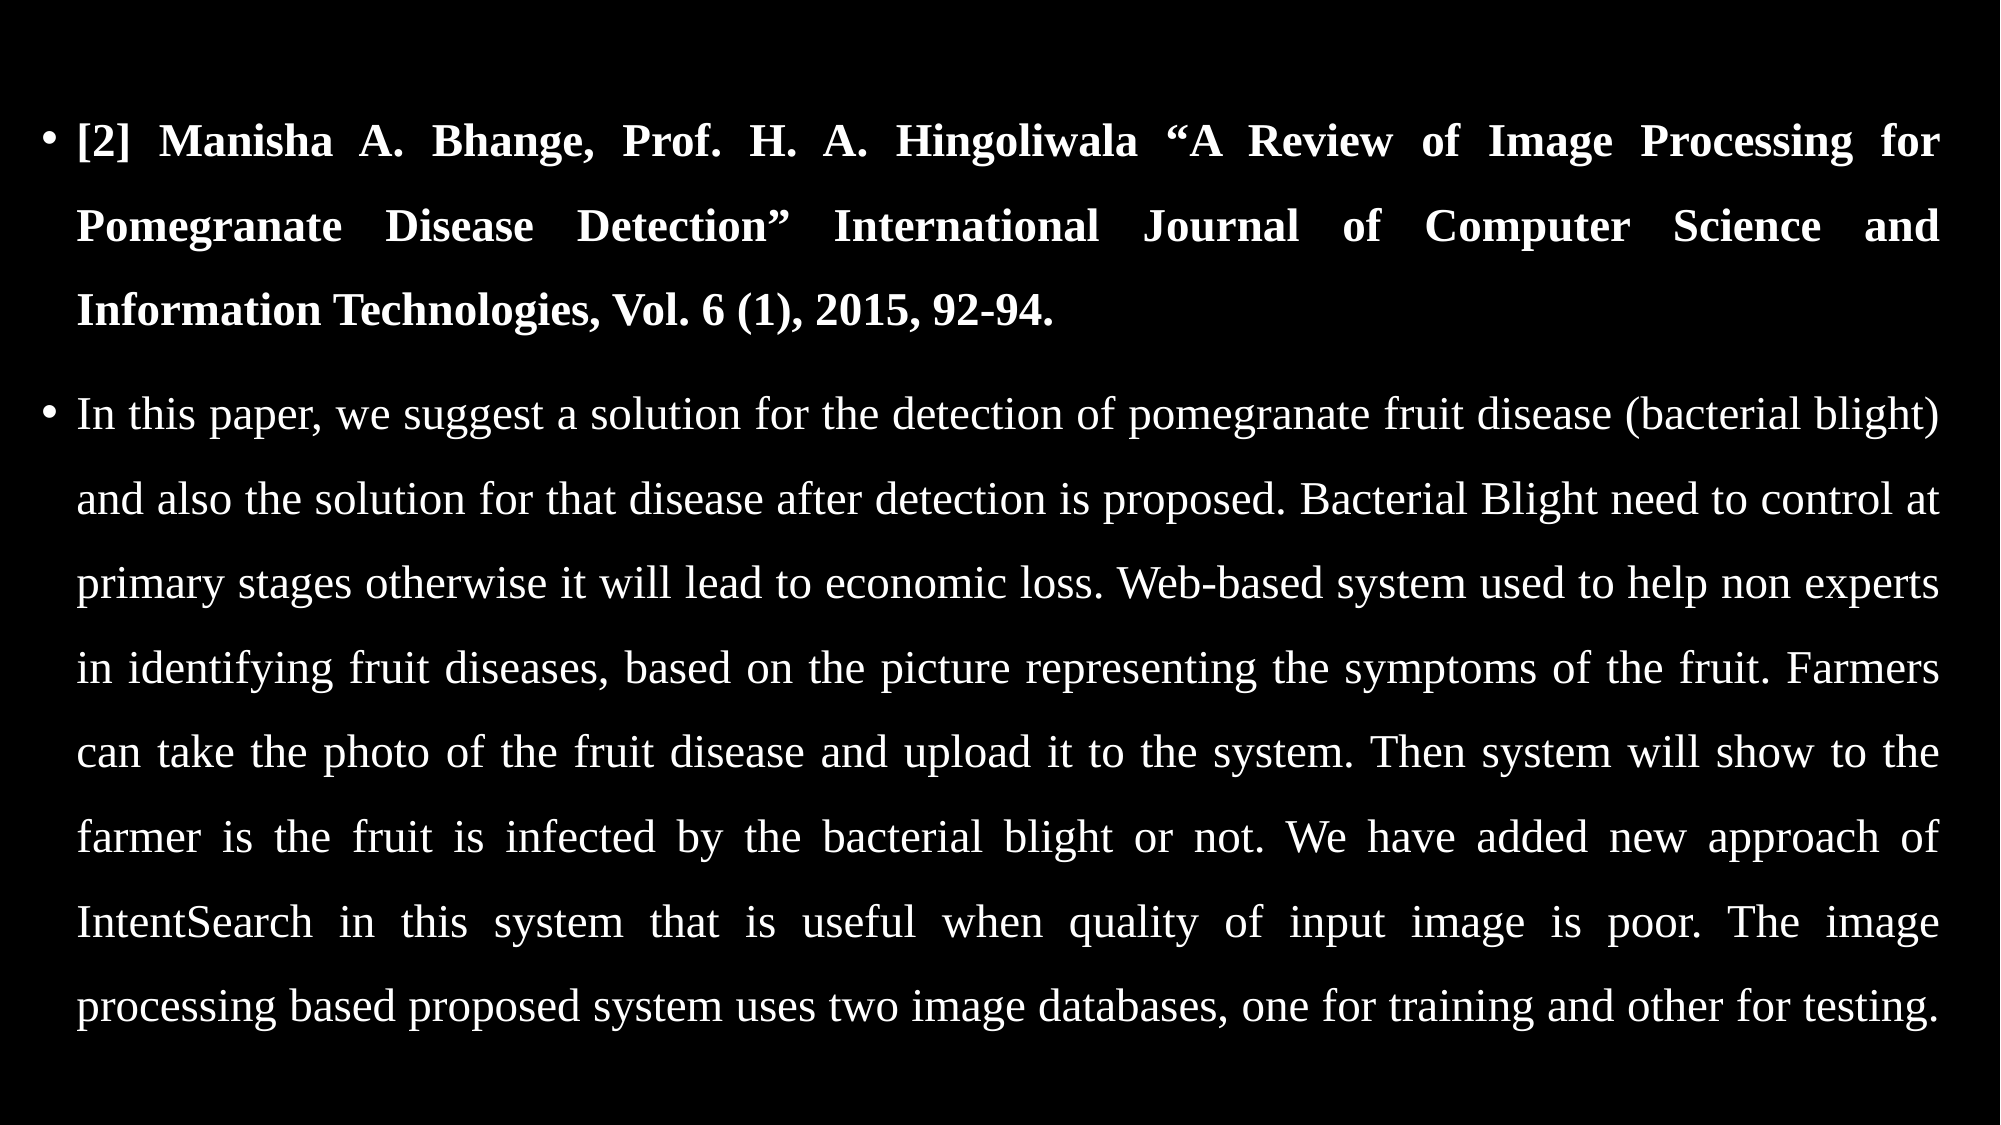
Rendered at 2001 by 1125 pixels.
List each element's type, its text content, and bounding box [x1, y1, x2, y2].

list [2] Manisha A. Bhange, Prof. H. A. Hingoliwala “A Review of Image Processing for Pomegranate Disease Detection” International Journal of Computer Science and Information Technologies, Vol. 6 (1), 2015, 92-94. In this paper, we suggest a solution for the detection of pomegranate fruit disease (bacterial blight) and also the solution for that disease after detection is proposed. Bacterial Blight need to control at primary stages otherwise it will lead to economic loss. Web-based system used to help non experts in identifying fruit diseases, based on the picture representing the symptoms of the fruit. Farmers can take the photo of the fruit disease and upload it to the system. Then system will show to the farmer is the fruit is infected by the bacterial blight or not. We have added new approach of IntentSearch in this system that is useful when quality of input image is poor. The image processing based proposed system uses two image databases, one for training and other for testing. [26, 73, 1958, 1125]
